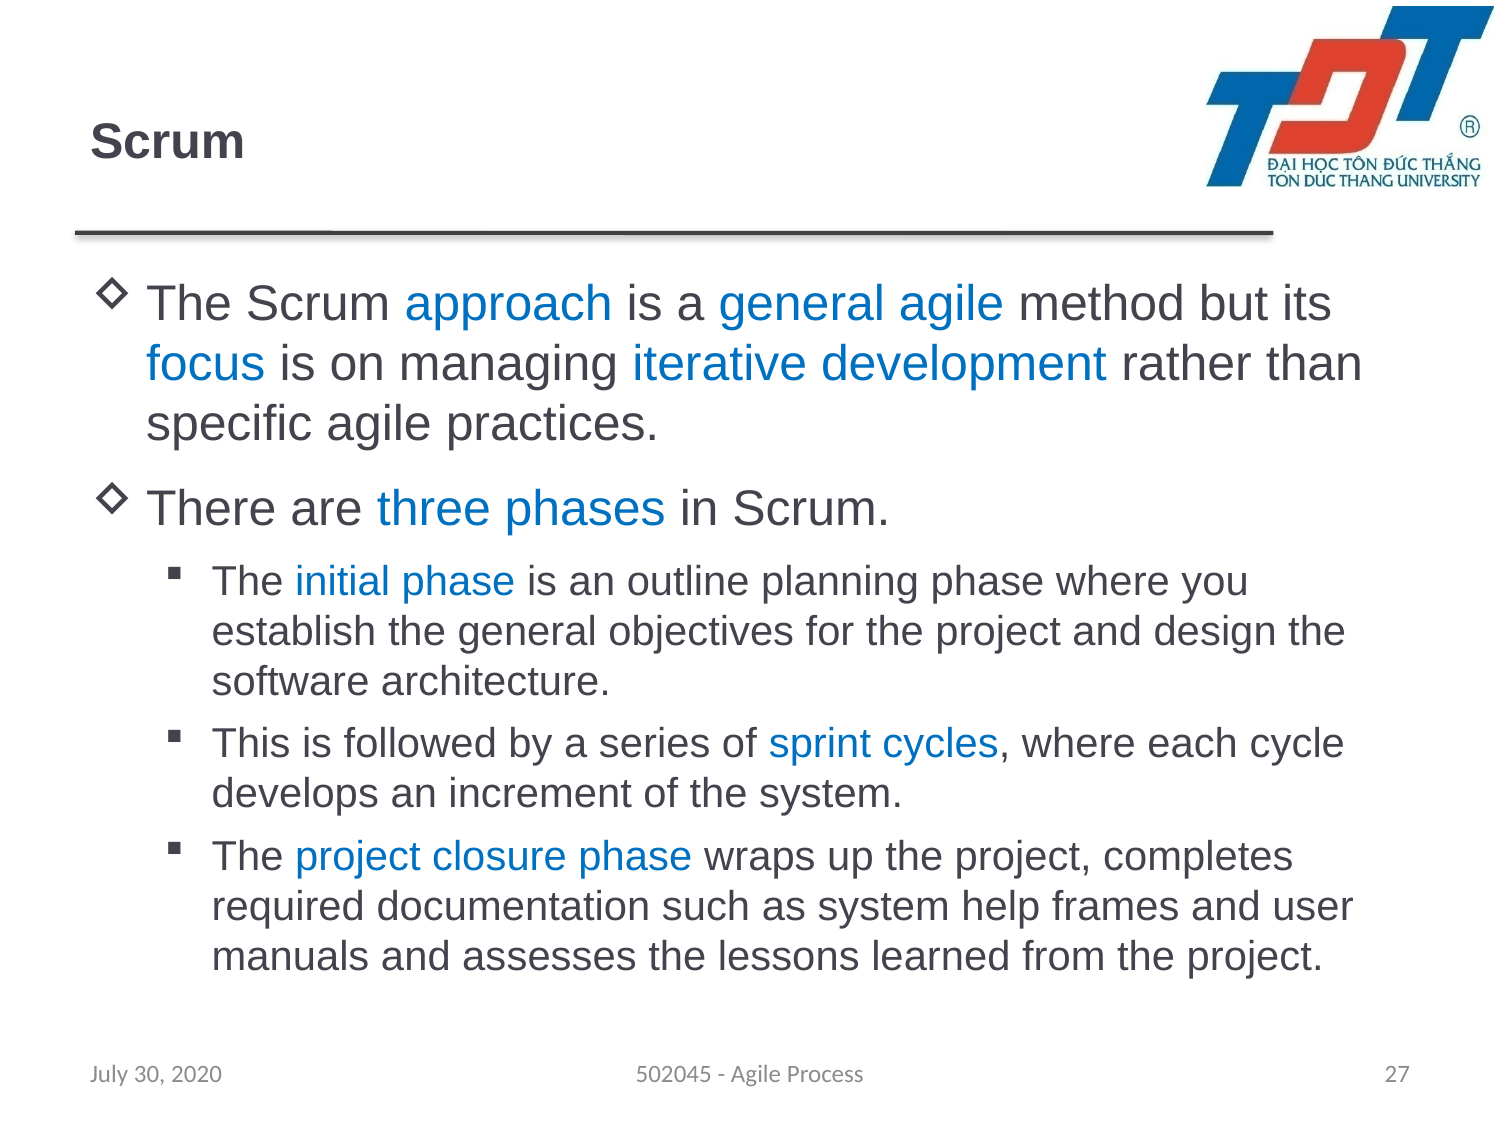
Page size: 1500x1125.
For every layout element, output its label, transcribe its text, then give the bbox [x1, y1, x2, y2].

title Scrum [74, 44, 1272, 233]
footer 502045 - Agile Process [512, 1042, 988, 1103]
list The Scrum approach is a general agile method but its focus is on managing iterative development rather than specific agile practices. There are three phases in Scrum. The initial phase is an outline planning phase where you establish the general objectives for the project and design the software architecture. This is followed by a series of sprint cycles, where each cycle develops an increment of the system. The project closure phase wraps up the project, completes required documentation such as system help frames and user manuals and assesses the lessons learned from the project. [75, 262, 1425, 1005]
picture [1206, 6, 1494, 187]
slide_number 27 [1074, 1042, 1425, 1103]
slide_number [75, 1042, 425, 1103]
